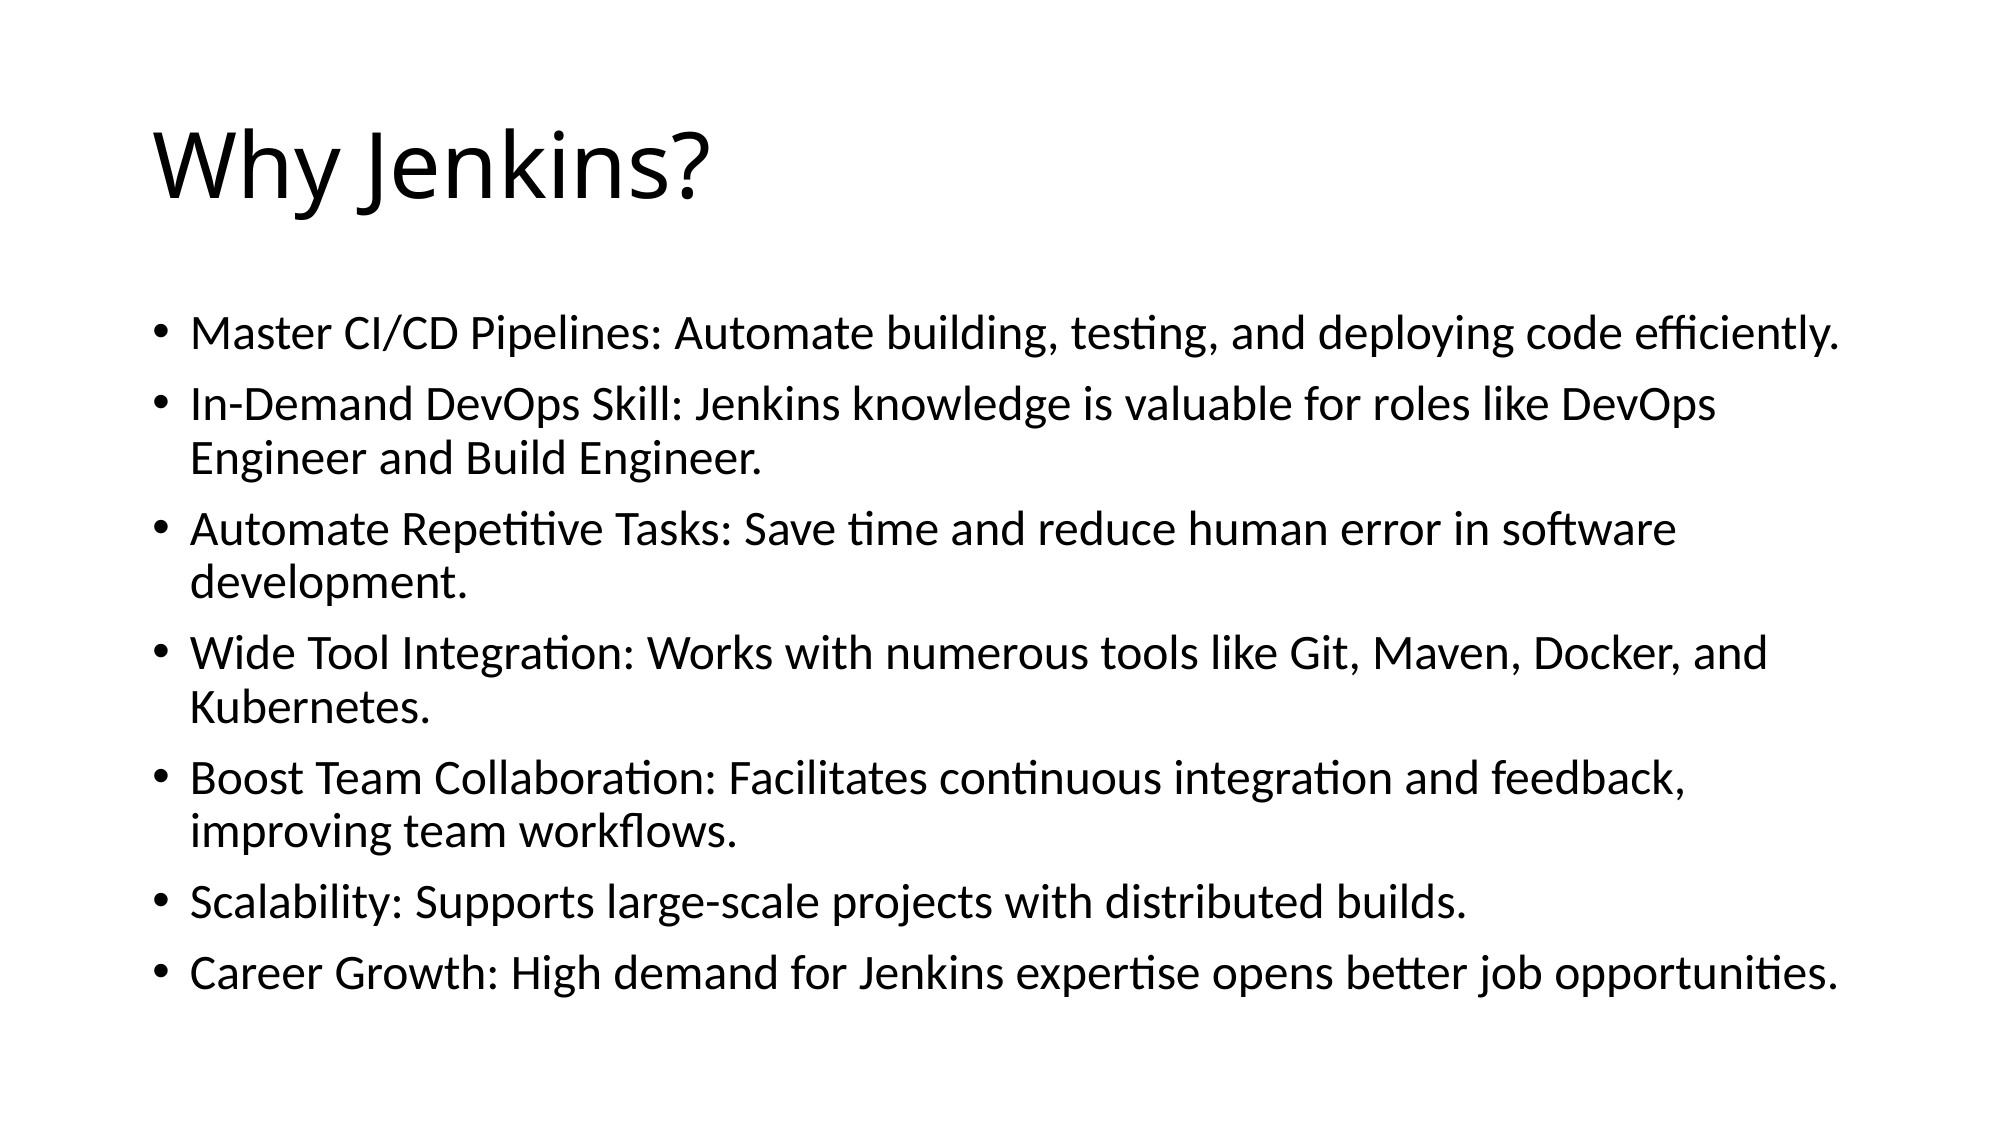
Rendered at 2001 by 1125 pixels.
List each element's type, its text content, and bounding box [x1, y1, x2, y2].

title Why Jenkins? [137, 59, 1863, 278]
list Master CI/CD Pipelines: Automate building, testing, and deploying code efficiently. In-Demand DevOps Skill: Jenkins knowledge is valuable for roles like DevOps Engineer and Build Engineer. Automate Repetitive Tasks: Save time and reduce human error in software development. Wide Tool Integration: Works with numerous tools like Git, Maven, Docker, and Kubernetes. Boost Team Collaboration: Facilitates continuous integration and feedback, improving team workflows. Scalability: Supports large-scale projects with distributed builds. Career Growth: High demand for Jenkins expertise opens better job opportunities. [137, 299, 1863, 1014]
